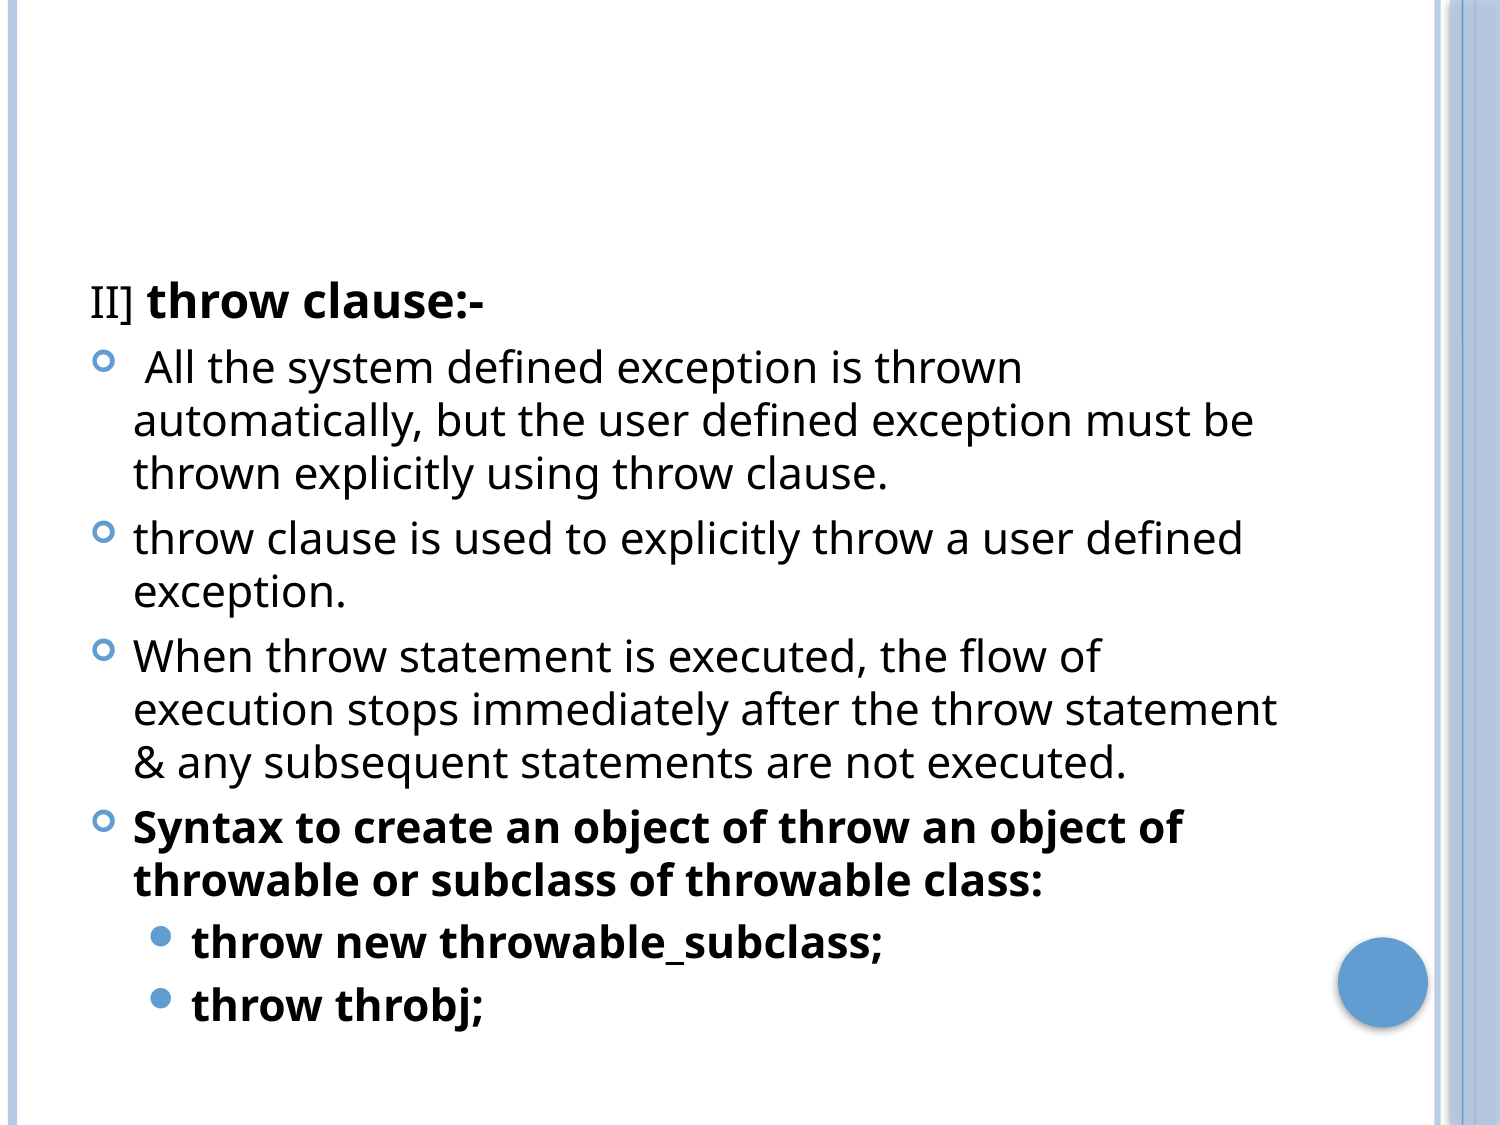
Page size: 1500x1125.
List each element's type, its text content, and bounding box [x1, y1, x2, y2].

list II] throw clause:- All the system defined exception is thrown automatically, but the user defined exception must be thrown explicitly using throw clause. throw clause is used to explicitly throw a user defined exception. When throw statement is executed, the flow of execution stops immediately after the throw statement & any subsequent statements are not executed. Syntax to create an object of throw an object of throwable or subclass of throwable class: throw new throwable_subclass; throw throbj; [75, 262, 1300, 1062]
